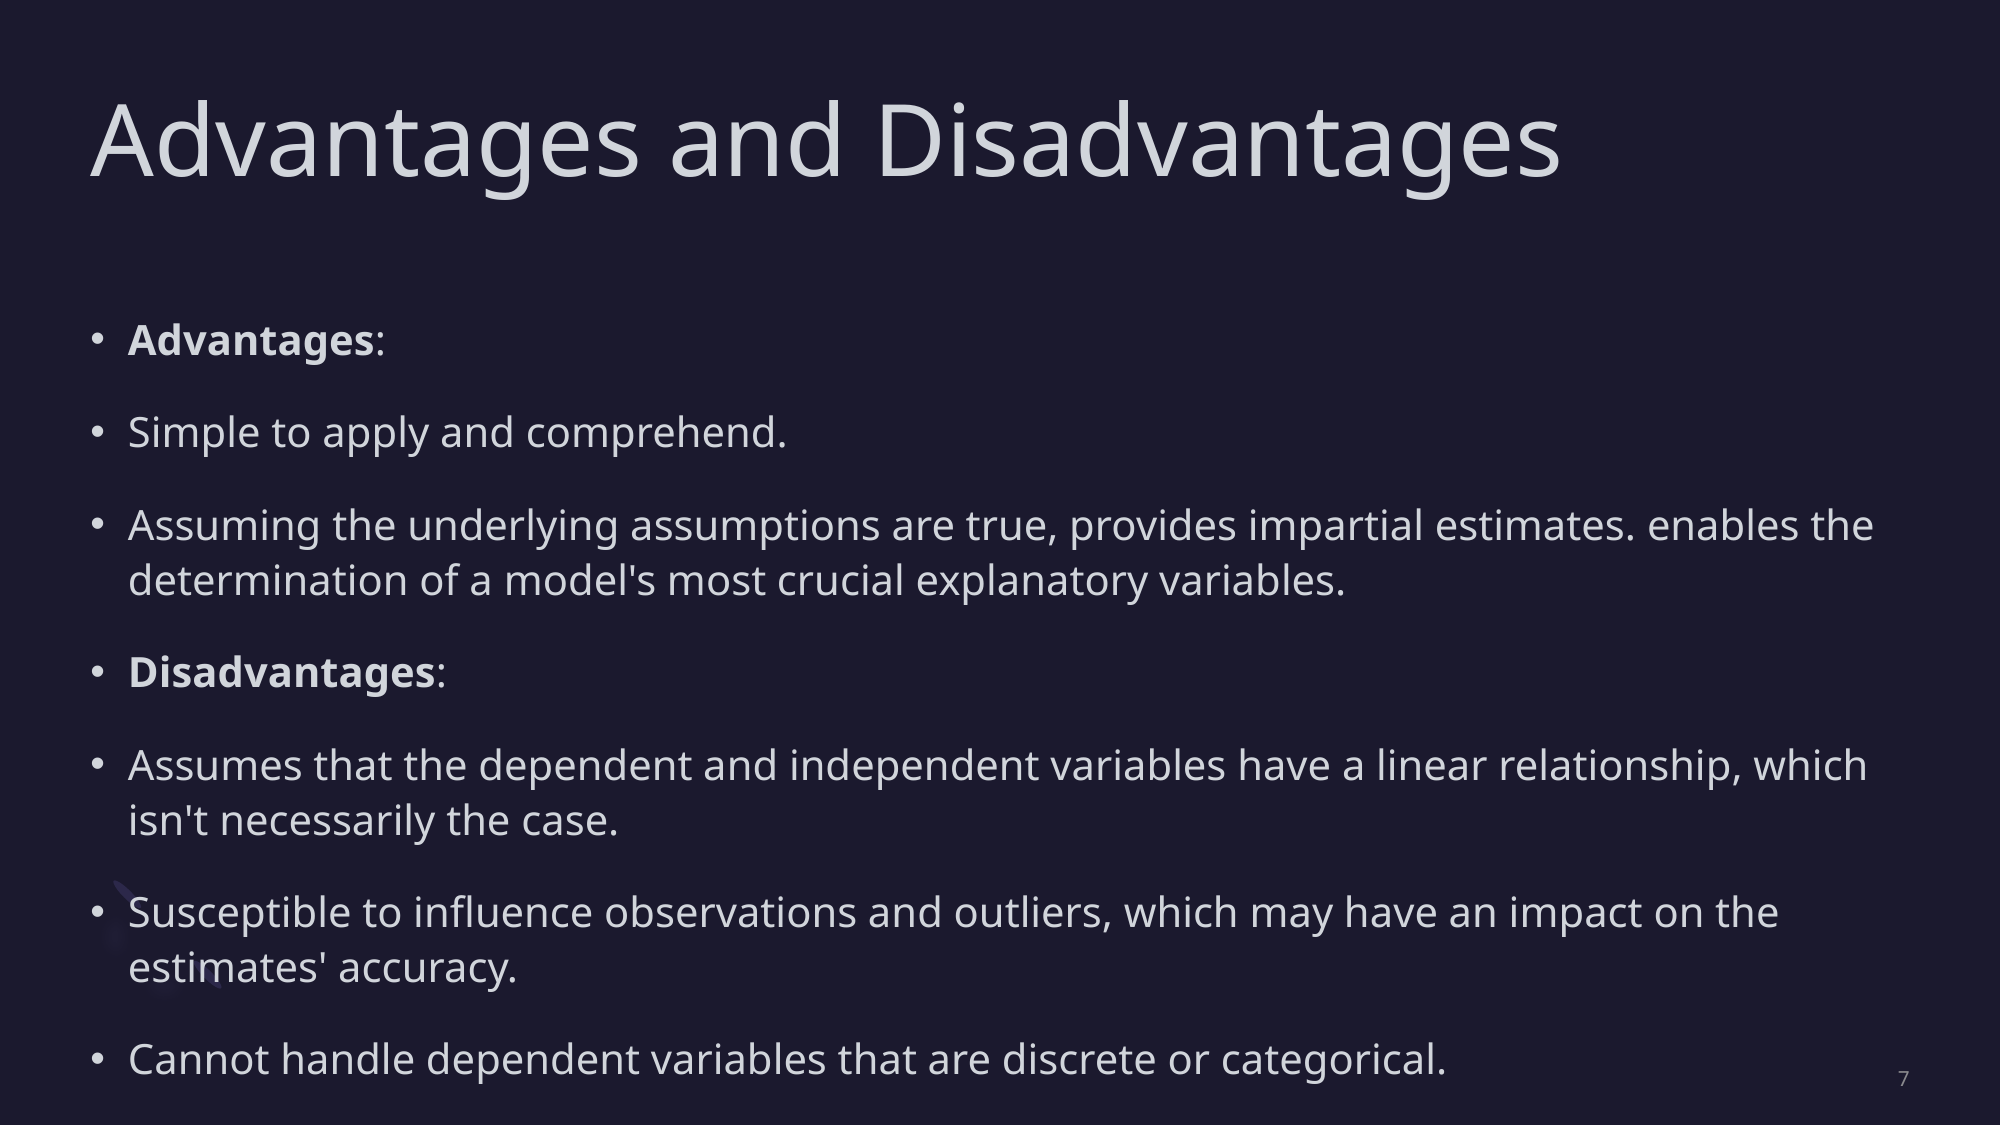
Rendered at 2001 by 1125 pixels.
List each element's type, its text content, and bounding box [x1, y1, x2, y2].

title Advantages and Disadvantages [90, 90, 1910, 308]
list Advantages: Simple to apply and comprehend. Assuming the underlying assumptions are true, provides impartial estimates. enables the determination of a model's most crucial explanatory variables. Disadvantages: Assumes that the dependent and independent variables have a linear relationship, which isn't necessarily the case. Susceptible to influence observations and outliers, which may have an impact on the estimates' accuracy. Cannot handle dependent variables that are discrete or categorical. [90, 308, 1910, 1093]
